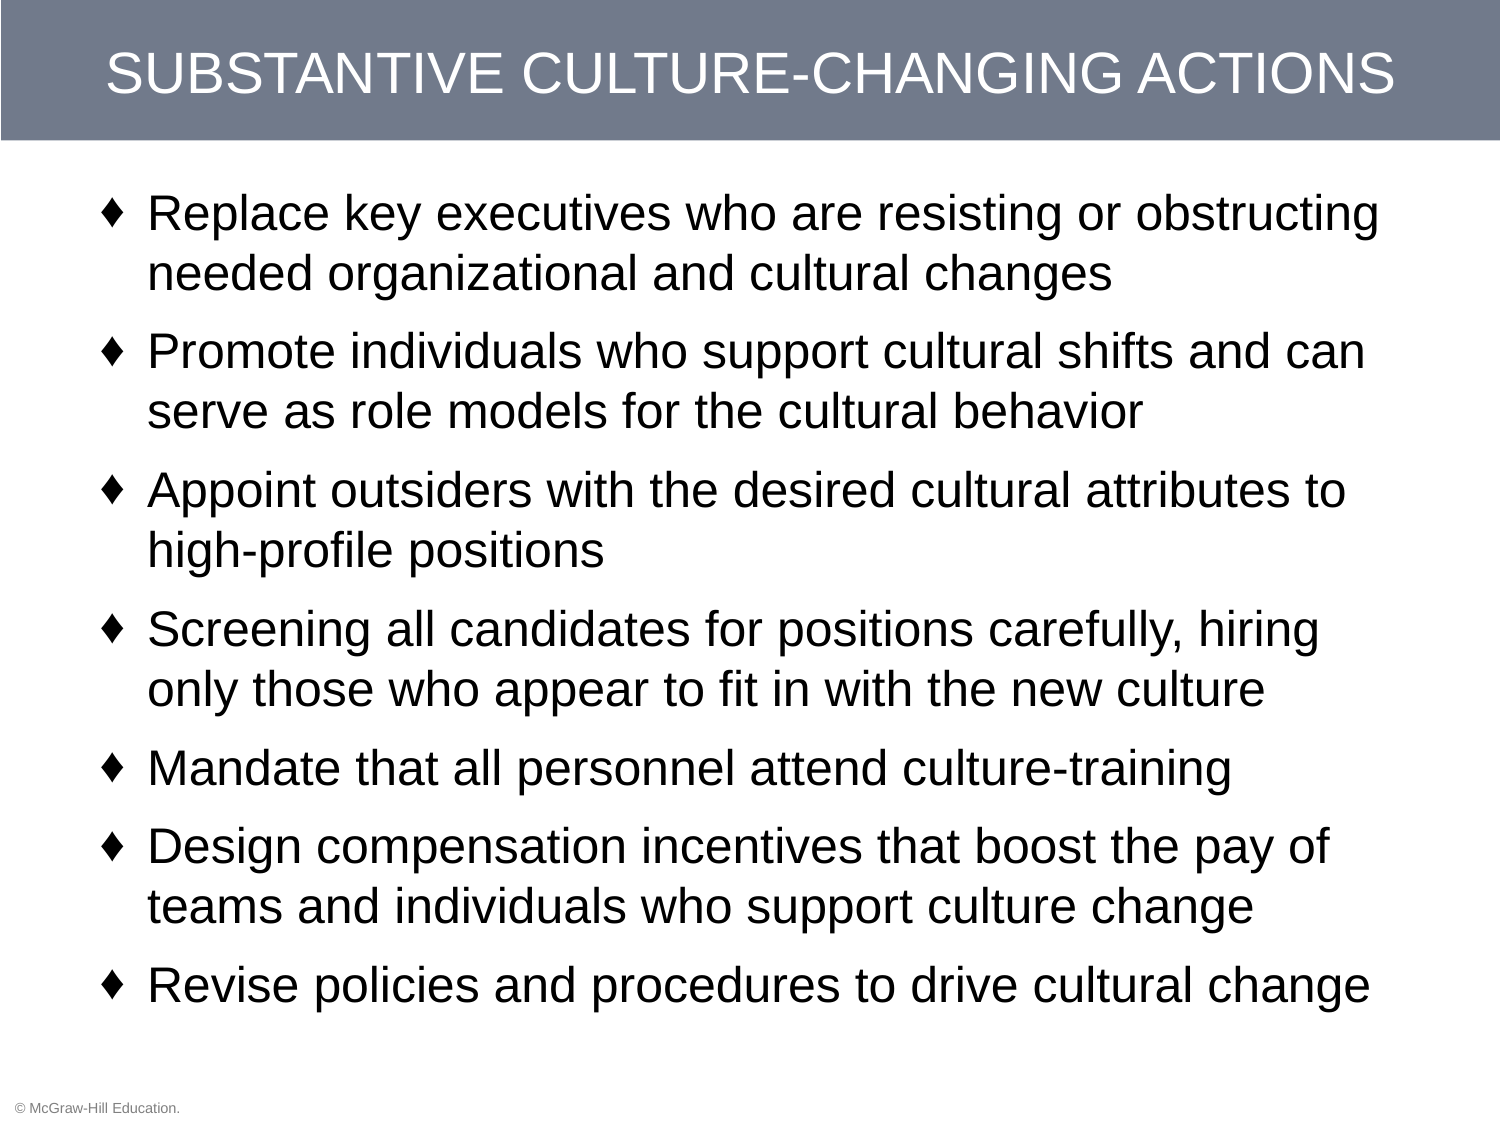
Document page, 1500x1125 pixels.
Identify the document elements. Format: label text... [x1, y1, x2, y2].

title SUBSTANTIVE CULTURE-CHANGING ACTIONS [0, 0, 1500, 141]
list Replace key executives who are resisting or obstructing needed organizational and cultural changes Promote individuals who support cultural shifts and can serve as role models for the cultural behavior Appoint outsiders with the desired cultural attributes to high-profile positions Screening all candidates for positions carefully, hiring only those who appear to fit in with the new culture Mandate that all personnel attend culture-training Design compensation incentives that boost the pay of teams and individuals who support culture change Revise policies and procedures to drive cultural change [84, 172, 1418, 991]
